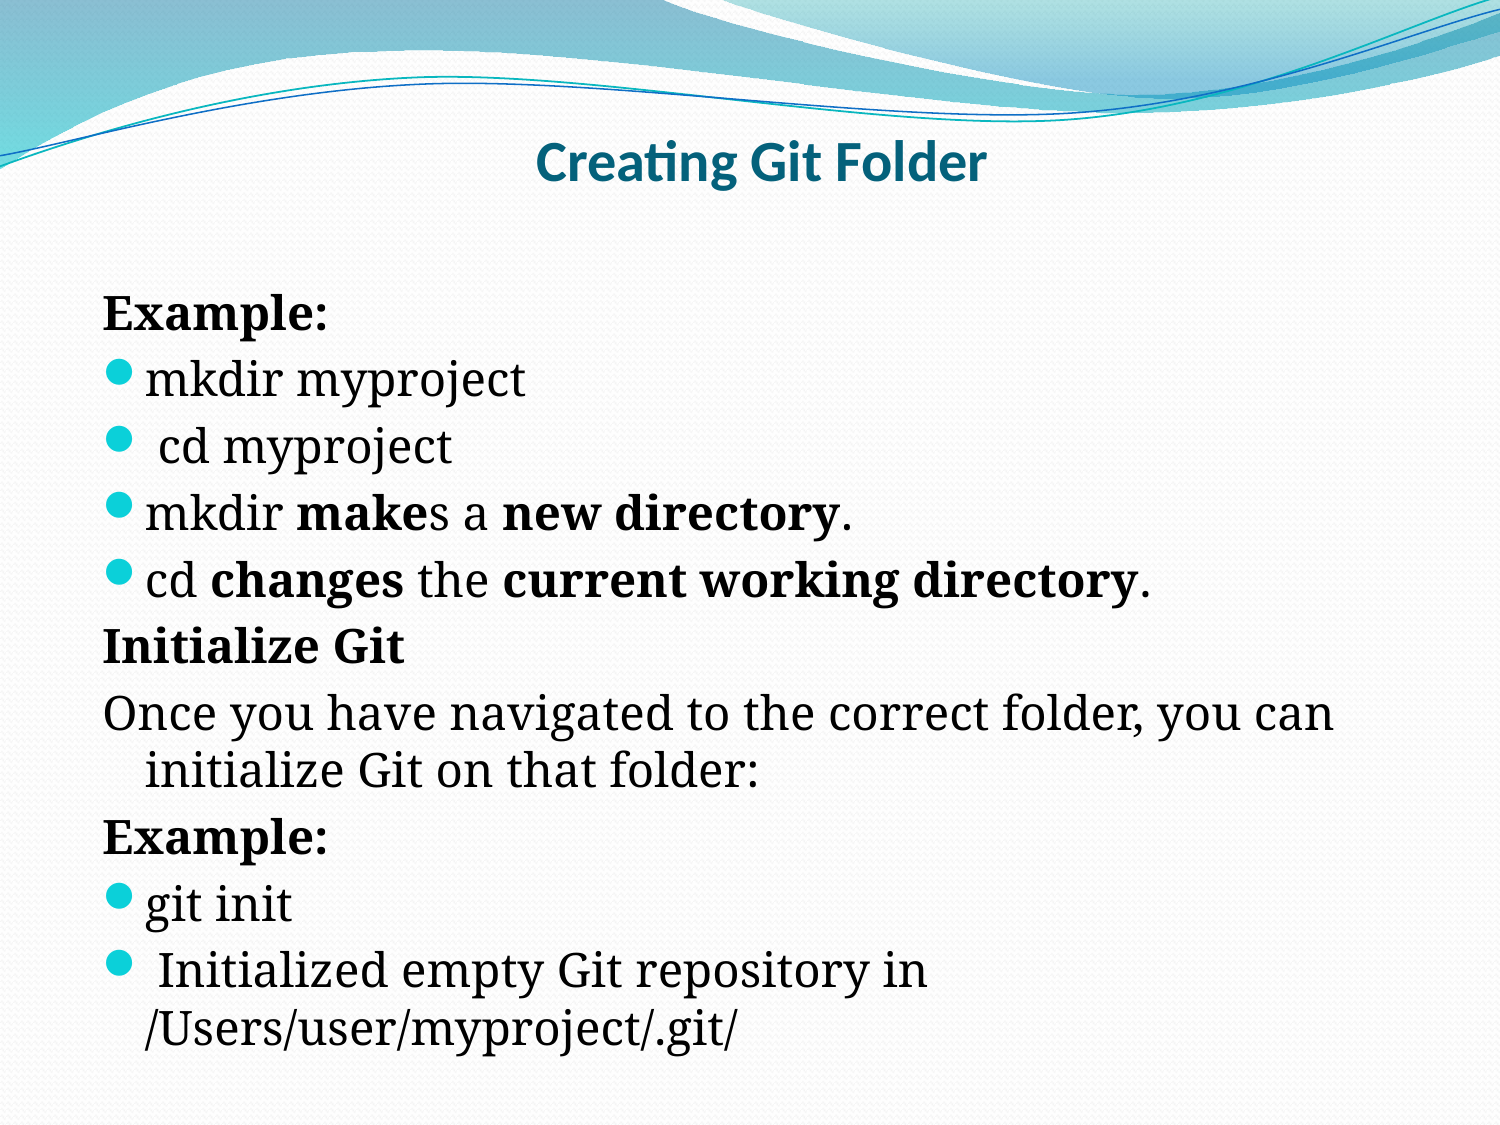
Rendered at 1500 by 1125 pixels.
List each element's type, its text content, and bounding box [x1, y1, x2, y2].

list Example: mkdir myproject cd myproject mkdir makes a new directory. cd changes the current working directory. Initialize Git Once you have navigated to the correct folder, you can initialize Git on that folder: Example: git init Initialized empty Git repository in /Users/user/myproject/.git/ [87, 275, 1438, 1063]
title Creating Git Folder [87, 75, 1438, 263]
